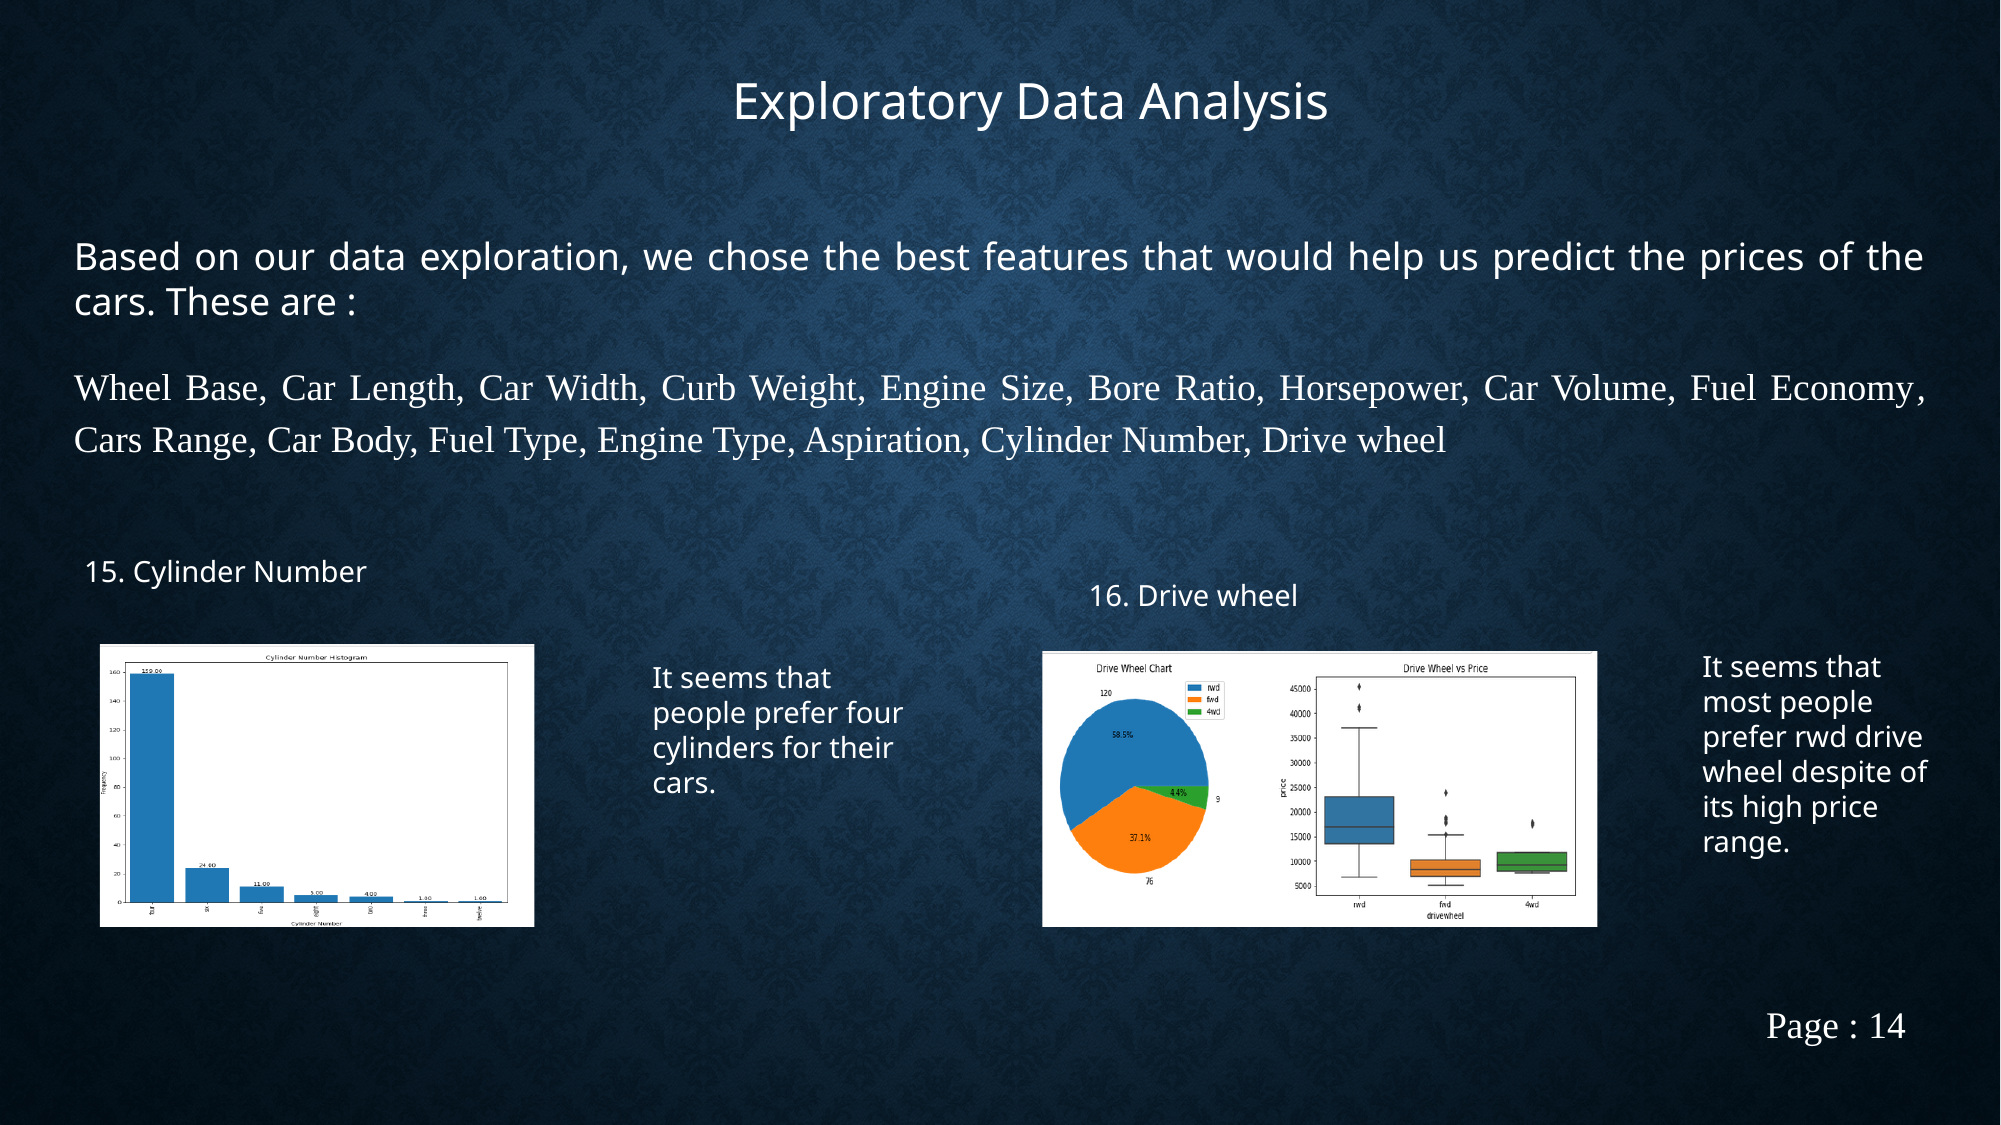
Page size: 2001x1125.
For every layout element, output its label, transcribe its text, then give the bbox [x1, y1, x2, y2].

picture [1041, 650, 1599, 928]
text_box 15. Cylinder Number [69, 538, 410, 632]
text_box Page : 14 [1751, 994, 1943, 1054]
text_box Exploratory Data Analysis [717, 61, 1387, 137]
text_box It seems that people prefer four cylinders for their cars. [637, 644, 923, 815]
text_box 16. Drive wheel [1073, 562, 1419, 625]
text_box It seems that most people prefer rwd drive wheel despite of its high price range. [1687, 633, 1973, 838]
picture [99, 643, 535, 928]
text_box Based on our data exploration, we chose the best features that would help us predict the prices of the cars. These are : Wheel Base, Car Length, Car Width, Curb Weight, Engine Size, Bore Ratio, Horsepower, Car Volume, Fuel Economy, Cars Range, Car Body, Fuel Type, Engine Type, Aspiration, Cylinder Number, Drive wheel [58, 225, 1941, 467]
